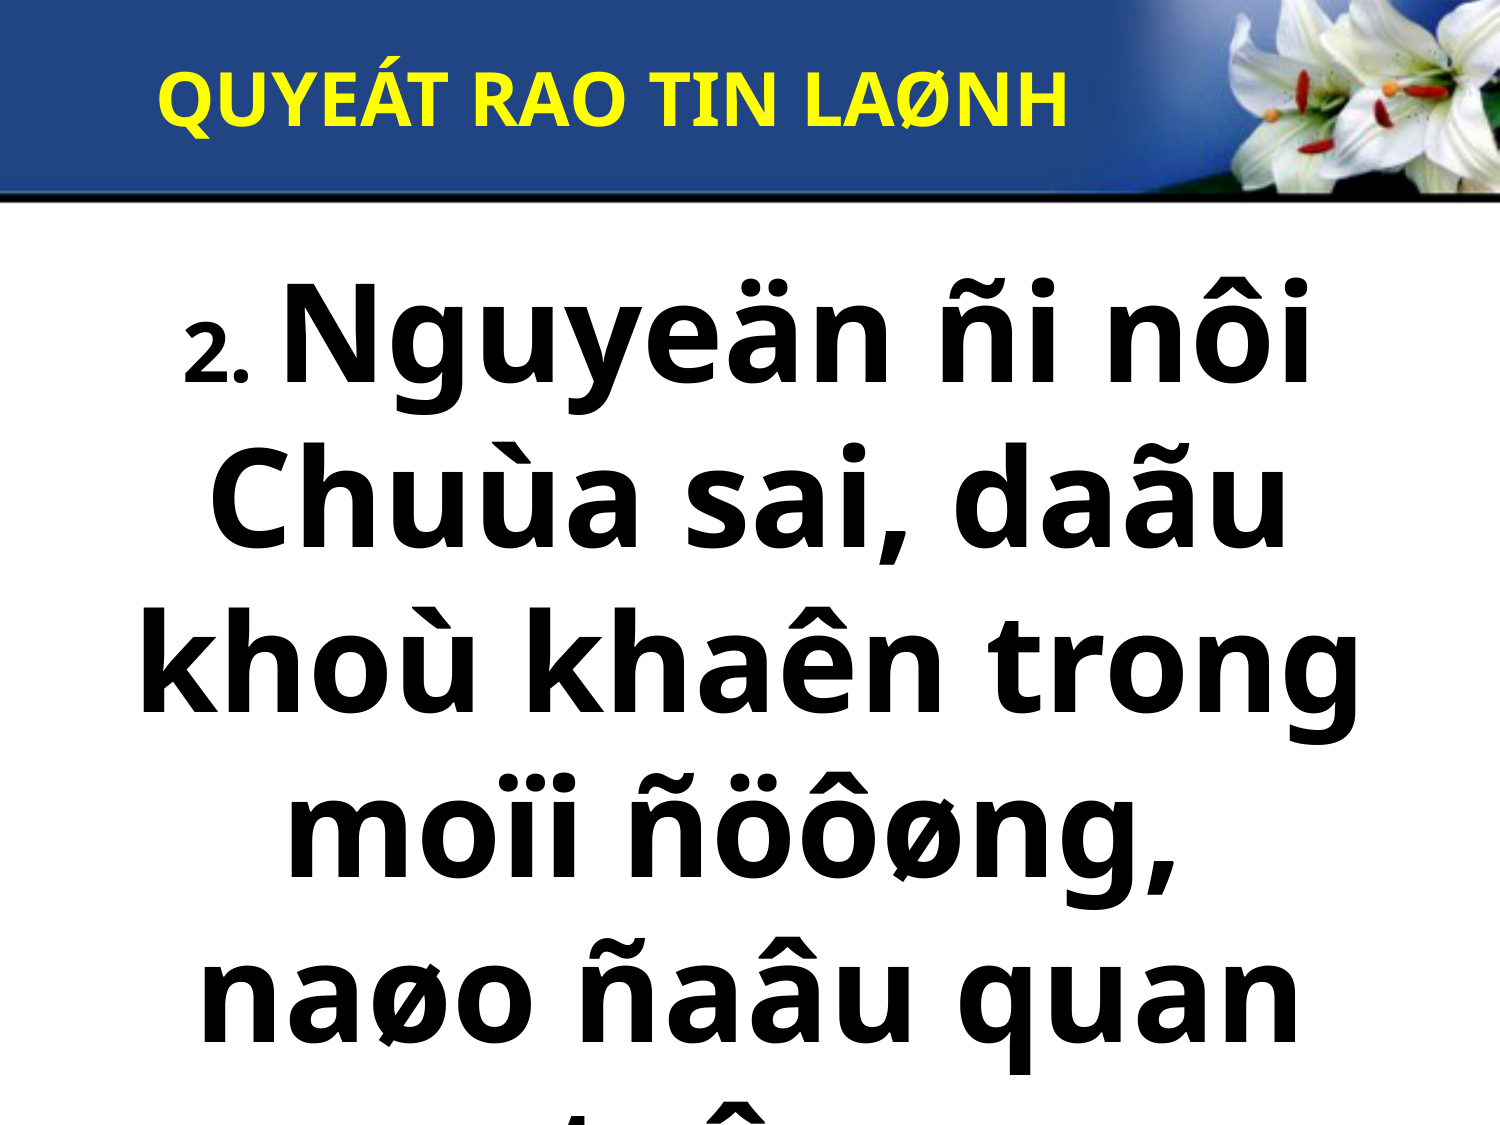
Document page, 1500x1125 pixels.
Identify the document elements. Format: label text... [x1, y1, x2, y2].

picture [0, 0, 1500, 1125]
text_box QUYEÁT RAO TIN LAØNH [0, 43, 1228, 149]
text_box 2. Nguyeän ñi nôi Chuùa sai, daãu khoù khaên trong moïi ñöôøng, naøo ñaâu quan taâm veà söï vui söôùng. [50, 237, 1450, 1125]
